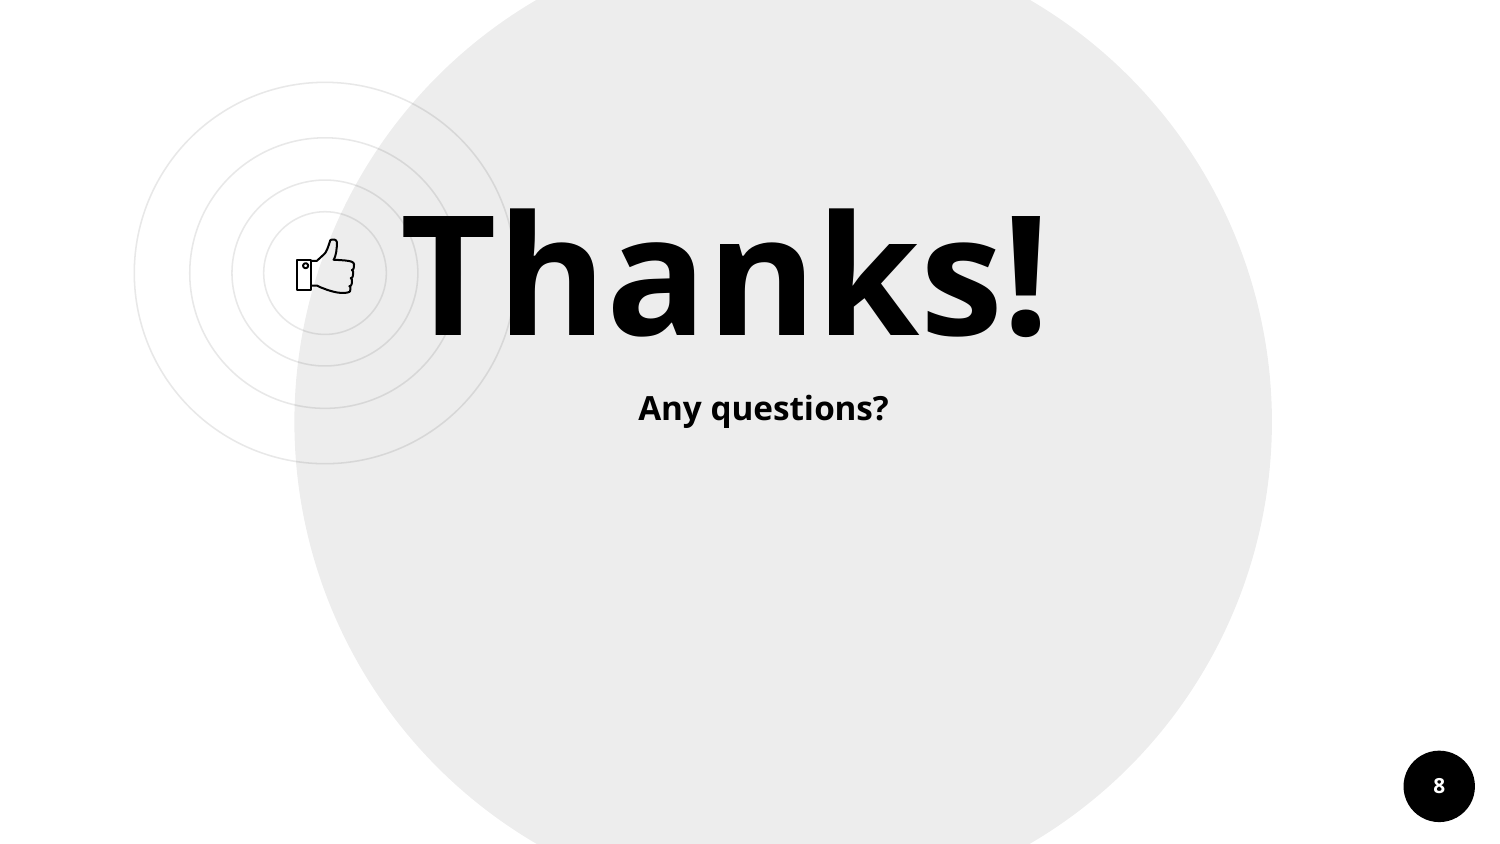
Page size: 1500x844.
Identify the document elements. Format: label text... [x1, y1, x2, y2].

subtitle Any questions? [385, 371, 1142, 664]
title Thanks! [385, 193, 1142, 371]
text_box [297, 239, 355, 294]
slide_number 8 [1403, 750, 1475, 823]
